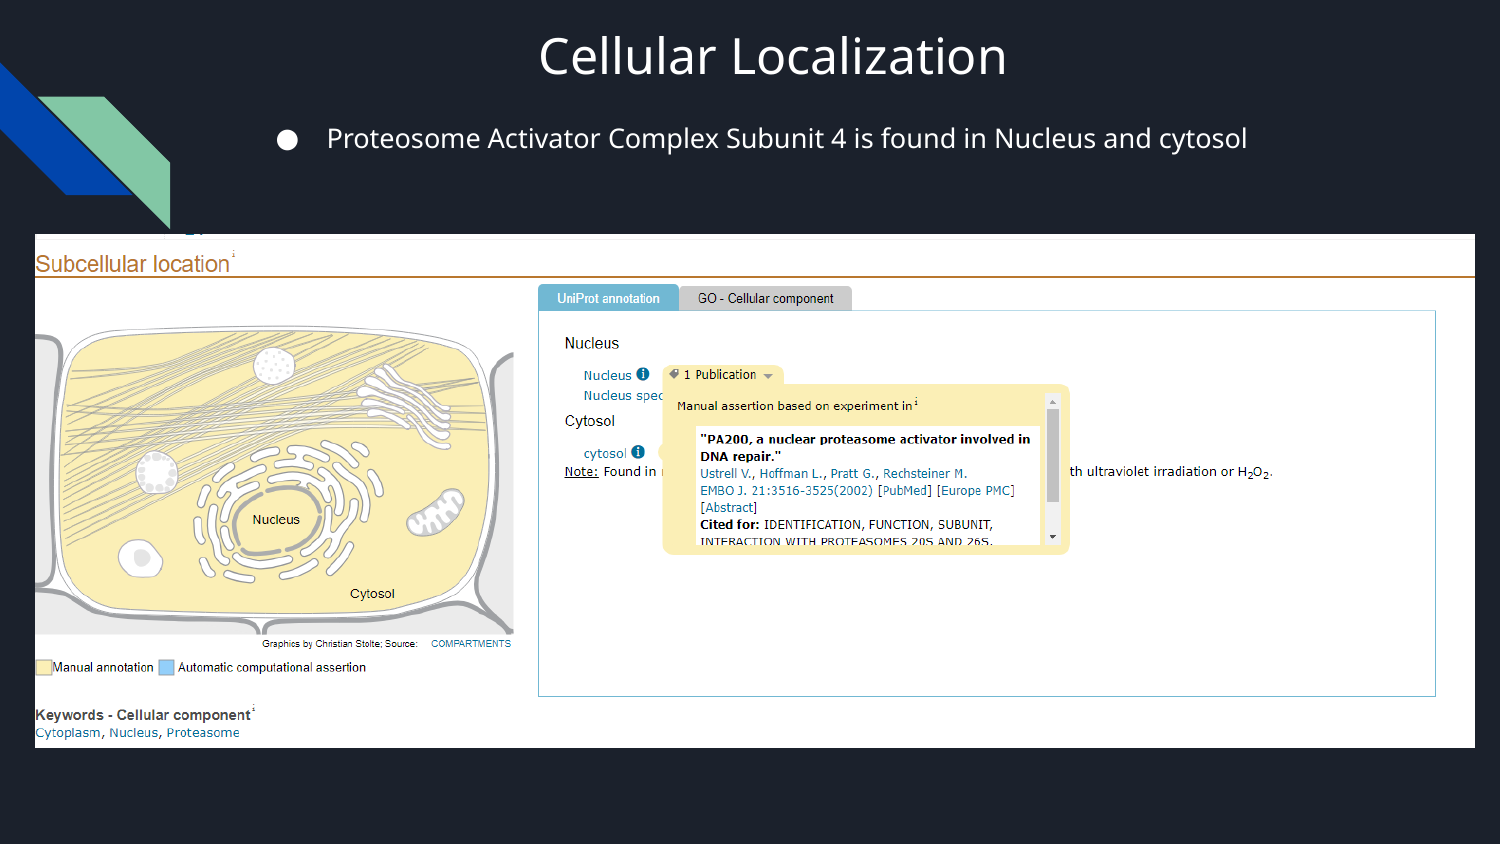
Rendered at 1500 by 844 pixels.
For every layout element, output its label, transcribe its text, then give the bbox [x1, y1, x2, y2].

list Proteosome Activator Complex Subunit 4 is found in Nucleus and cytosol [236, 101, 1392, 165]
title Cellular Localization [203, 9, 1358, 102]
picture [35, 234, 1475, 748]
